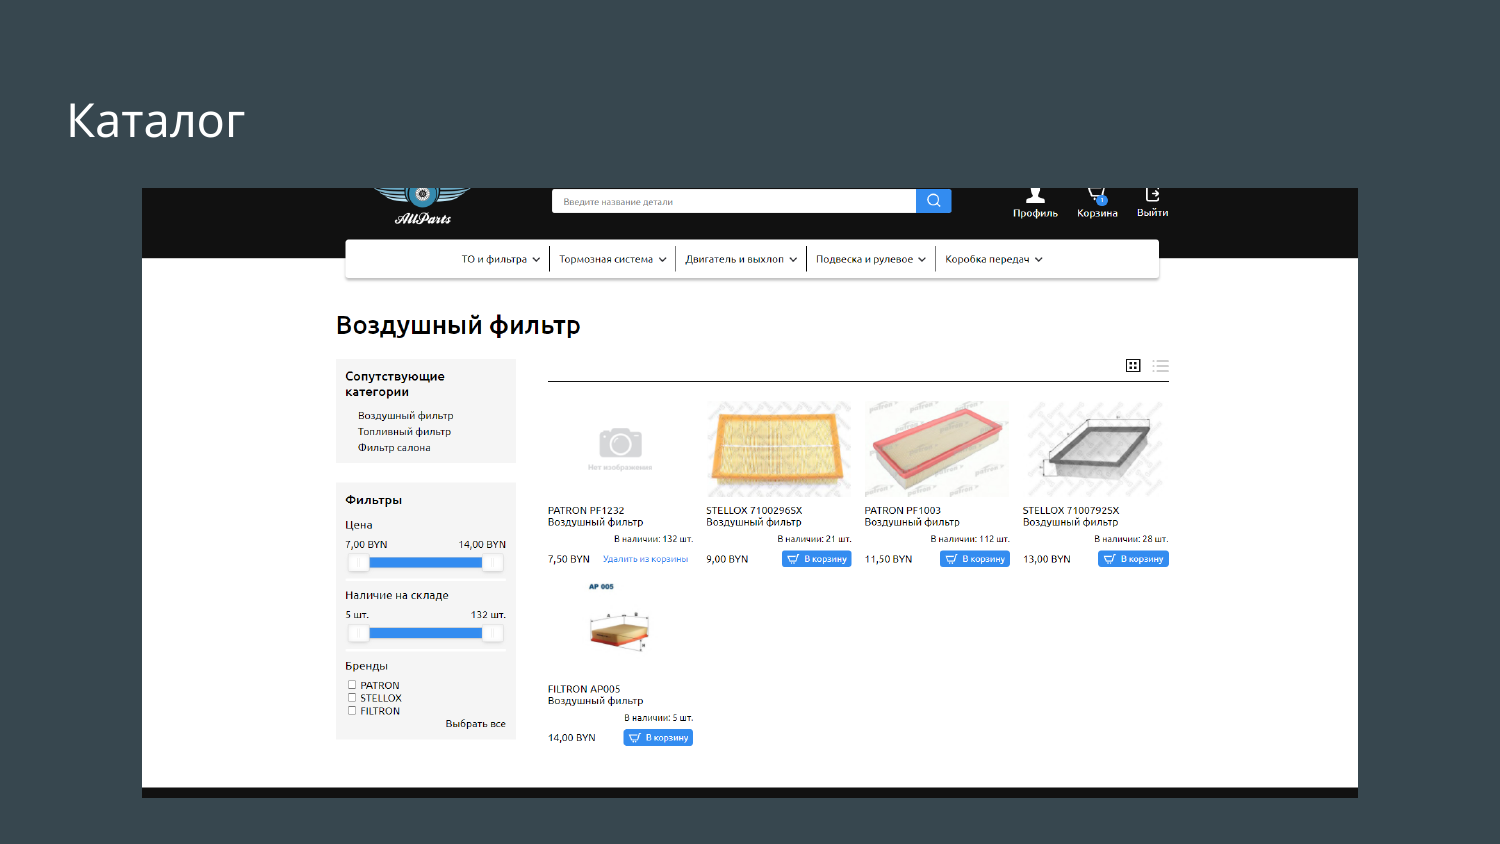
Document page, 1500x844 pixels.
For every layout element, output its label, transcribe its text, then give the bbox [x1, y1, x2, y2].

title Каталог [51, 72, 1449, 167]
picture [142, 188, 1358, 799]
